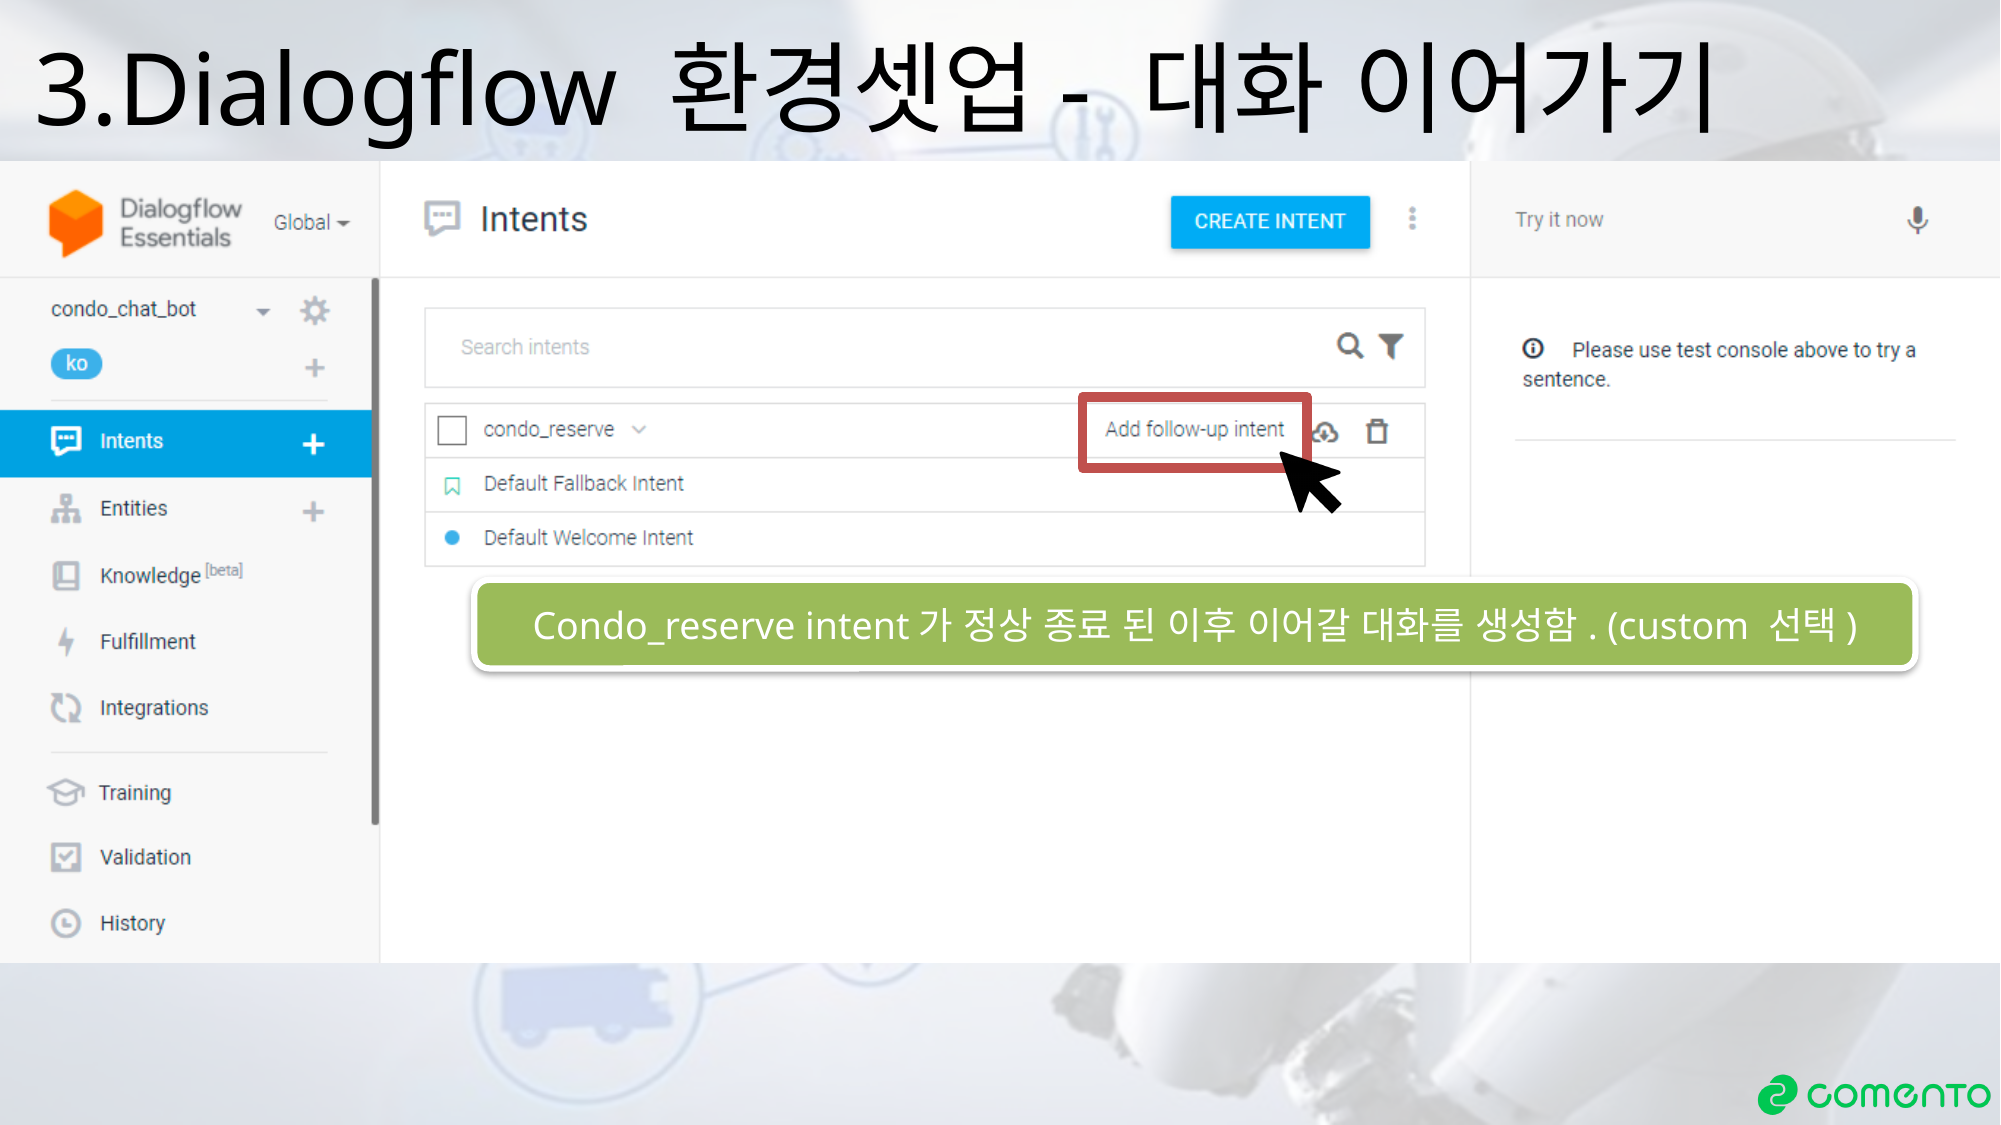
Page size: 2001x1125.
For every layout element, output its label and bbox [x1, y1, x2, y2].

picture [303, 434, 324, 455]
picture [0, 161, 2000, 964]
picture [51, 427, 81, 456]
text_box [0, 0, 2000, 161]
picture [102, 434, 163, 448]
text_box [0, 974, 2000, 1125]
